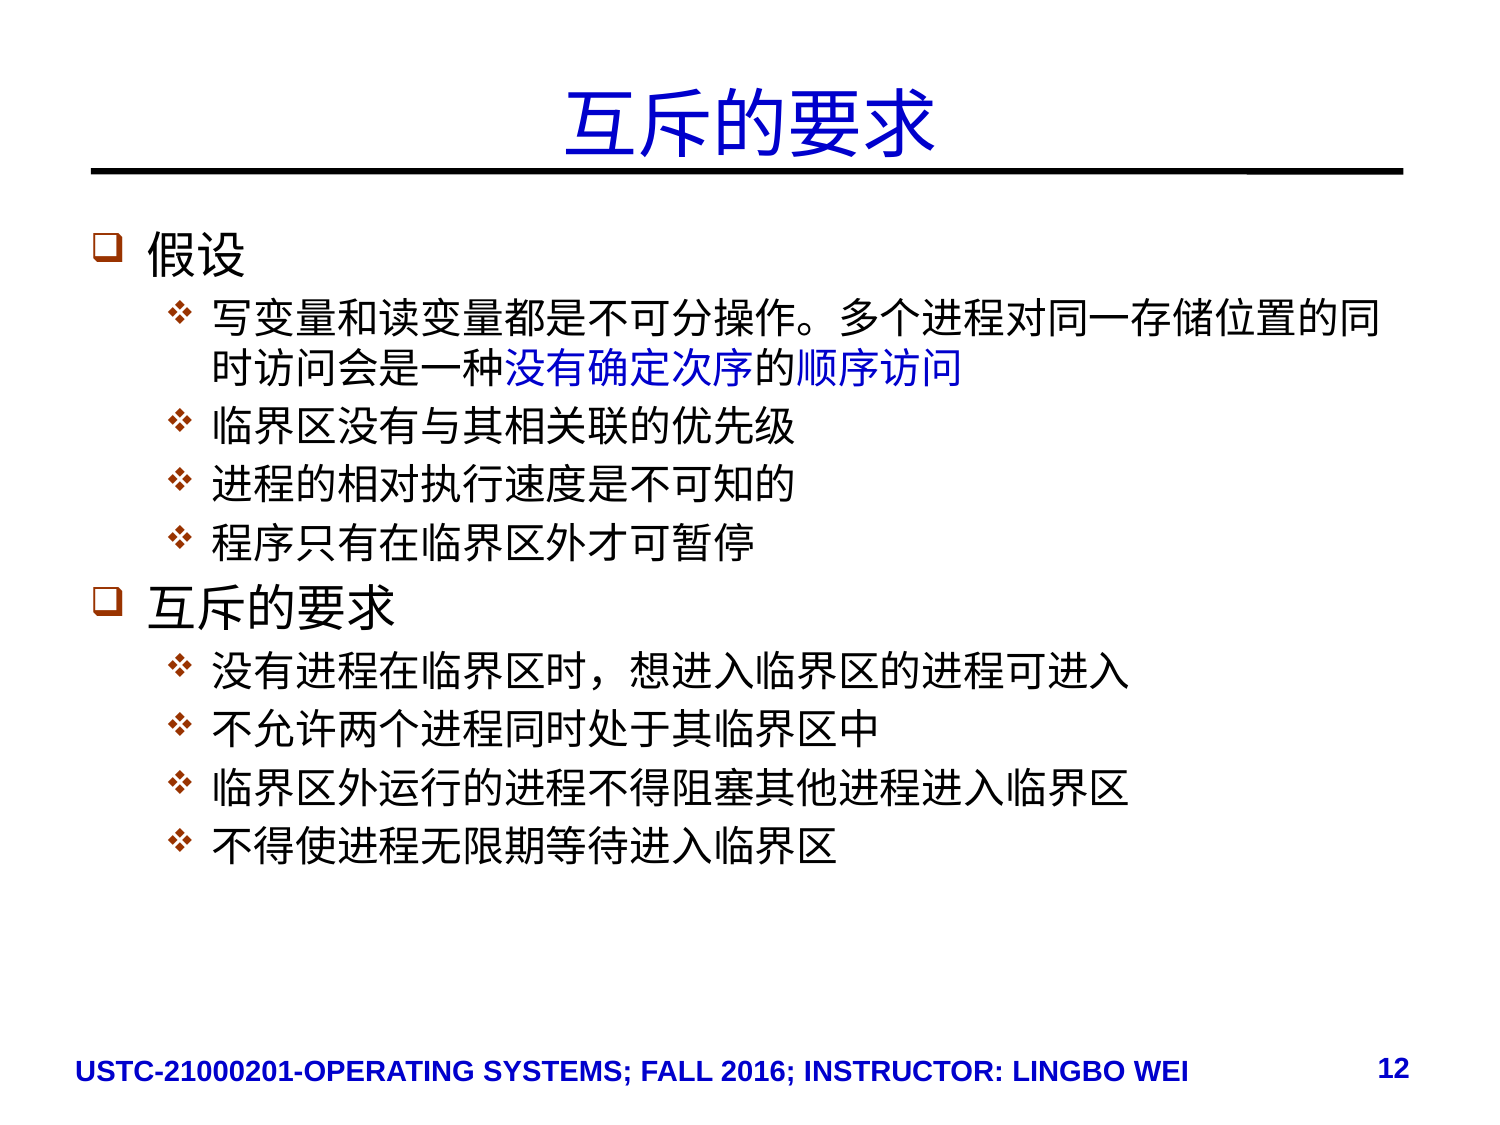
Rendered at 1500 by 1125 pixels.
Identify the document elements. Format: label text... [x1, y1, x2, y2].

list 假设 写变量和读变量都是不可分操作。多个进程对同一存储位置的同时访问会是一种没有确定次序的顺序访问 临界区没有与其相关联的优先级 进程的相对执行速度是不可知的 程序只有在临界区外才可暂停 互斥的要求 没有进程在临界区时，想进入临界区的进程可进入 不允许两个进程同时处于其临界区中 临界区外运行的进程不得阻塞其他进程进入临界区 不得使进程无限期等待进入临界区 [74, 215, 1426, 996]
title 互斥的要求 [74, 27, 1426, 215]
footer USTC-21000201-OPERATING SYSTEMS; FALL 2016; INSTRUCTOR: LINGBO WEI [59, 1044, 1243, 1124]
slide_number 12 [1273, 1041, 1426, 1121]
